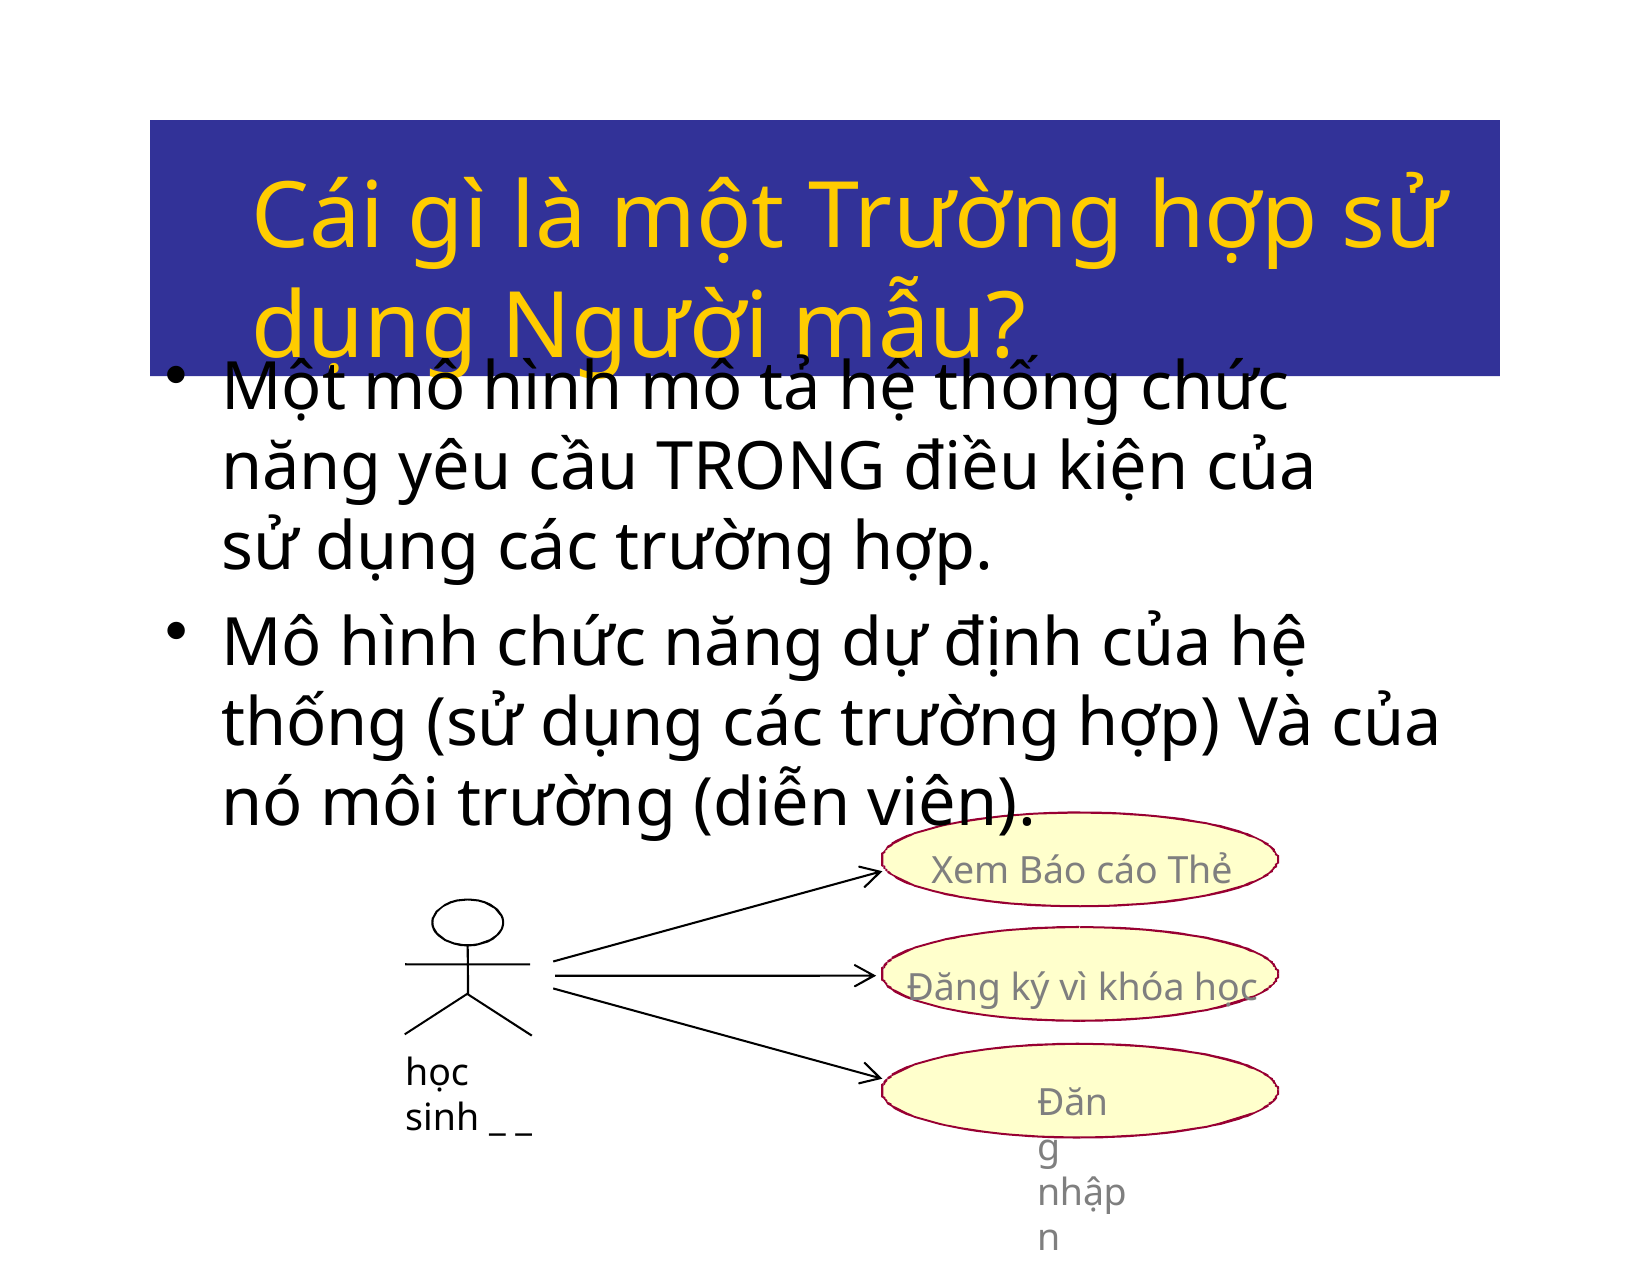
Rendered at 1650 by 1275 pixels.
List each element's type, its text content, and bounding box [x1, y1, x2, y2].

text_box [880, 811, 1280, 1023]
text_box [880, 1042, 1280, 1139]
text_box học sinh _ _ [403, 1046, 537, 1139]
text_box [555, 963, 875, 988]
text_box Đăng nhập n [1034, 1147, 1131, 1258]
text_box [487, 1008, 533, 1037]
text_box [552, 987, 875, 1085]
text_box [552, 865, 875, 963]
title Cái gì là một Trường hợp sử dụng Người mẫu? [150, 120, 1500, 377]
text_box [404, 1008, 448, 1036]
text_box Một mô hình mô tả hệ thống chức năng yêu cầu TRONG điều kiện của sử dụng các trường hợp. Mô hình chức năng dự định của hệ thống (sử dụng các trường hợp) Và của nó môi trường (diễn viên). Xem Báo cáo Thẻ Đăng ký vì khóa học [162, 340, 1452, 1008]
